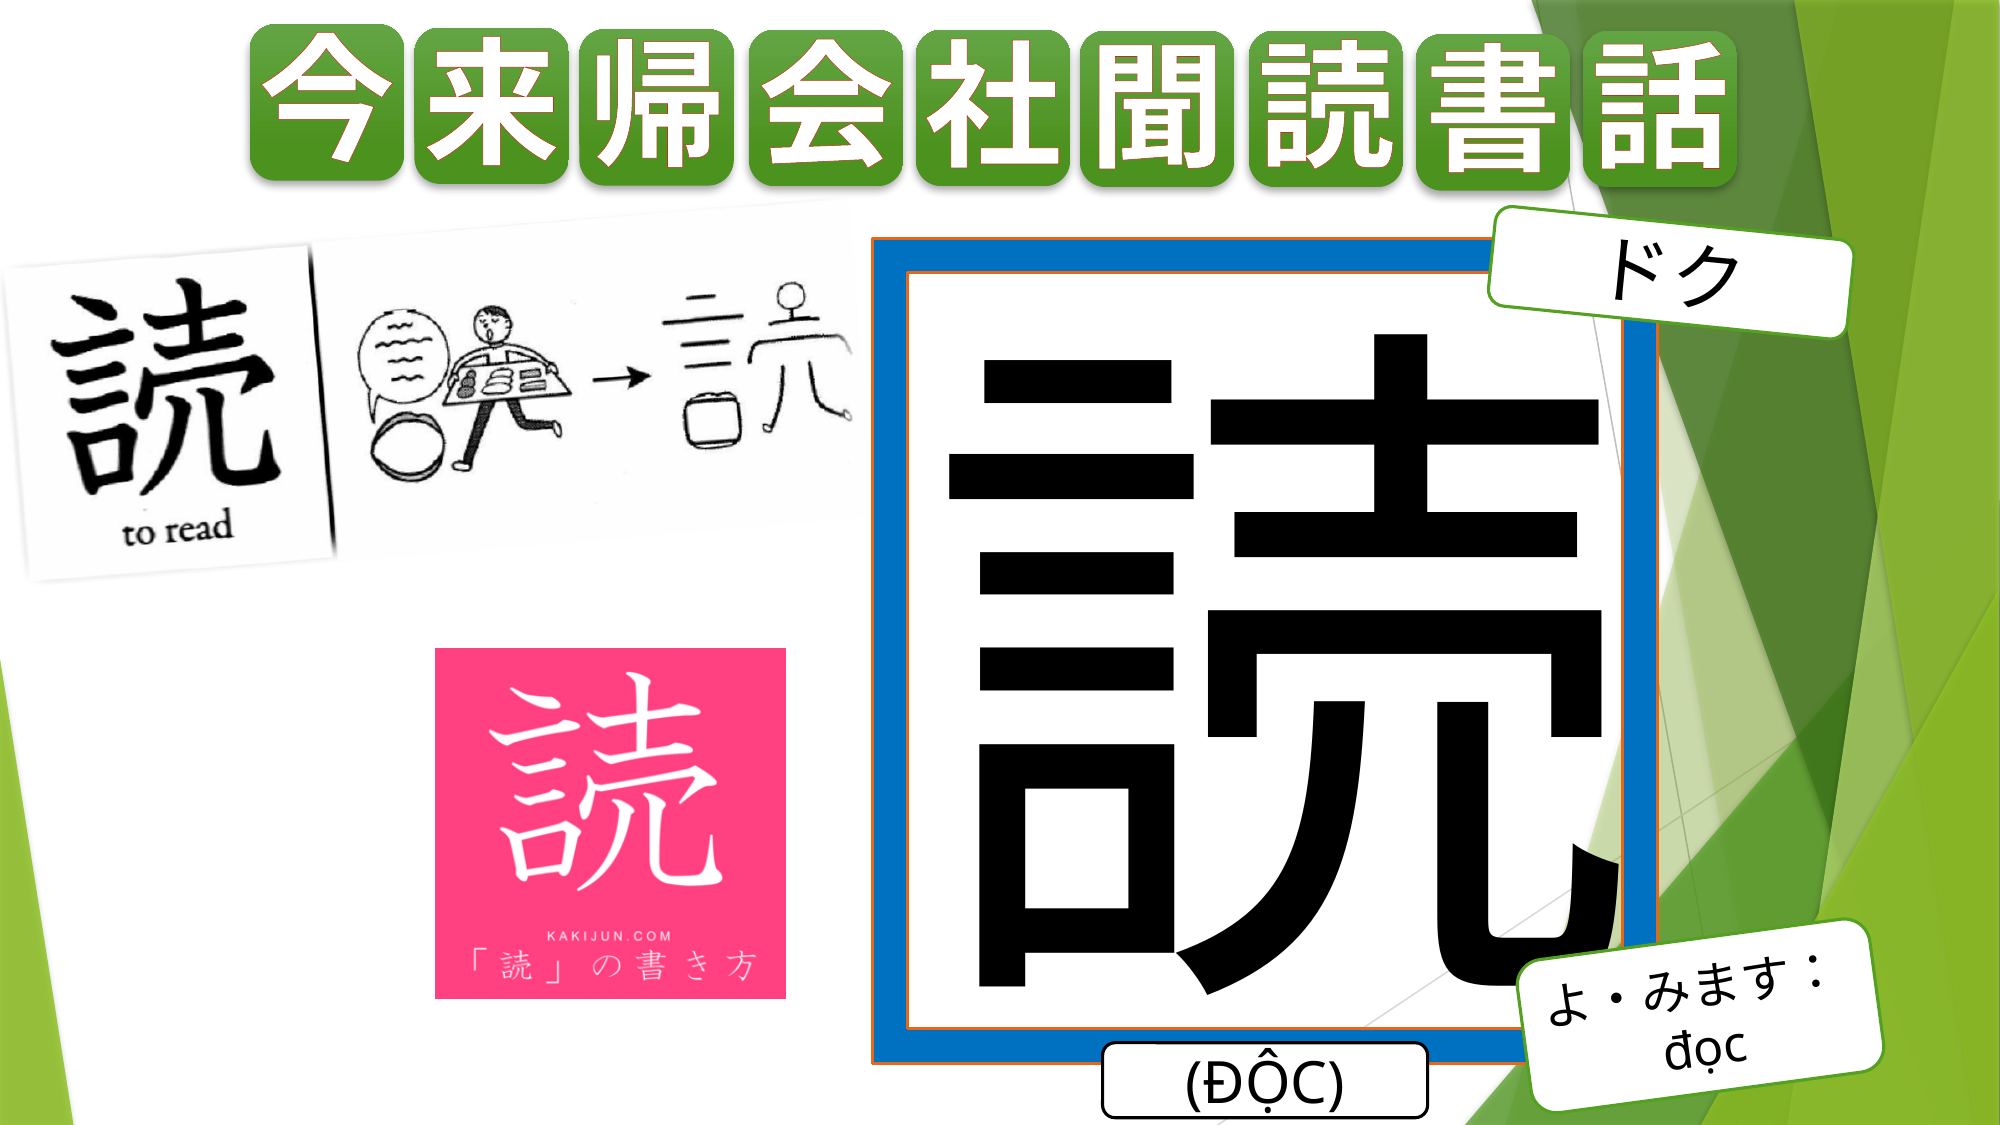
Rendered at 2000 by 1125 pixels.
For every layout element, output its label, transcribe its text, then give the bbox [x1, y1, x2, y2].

text_box 来 [414, 27, 569, 184]
picture [6, 225, 865, 556]
text_box よ・みます：đọc [1515, 917, 1886, 1115]
text_box 今 [249, 24, 405, 181]
picture [434, 647, 786, 999]
text_box (ĐỘC) [1100, 1041, 1430, 1120]
text_box 帰 [579, 29, 734, 186]
text_box 読 [1621, 320, 1659, 946]
text_box 読 [1248, 30, 1404, 188]
text_box 社 [915, 29, 1071, 187]
text_box ドク [1486, 205, 1856, 341]
text_box 聞 [1079, 30, 1235, 188]
text_box 会 [748, 29, 904, 187]
text_box 書 [1415, 34, 1571, 191]
text_box 読 [871, 237, 1525, 1065]
text_box 話 [1582, 30, 1738, 188]
